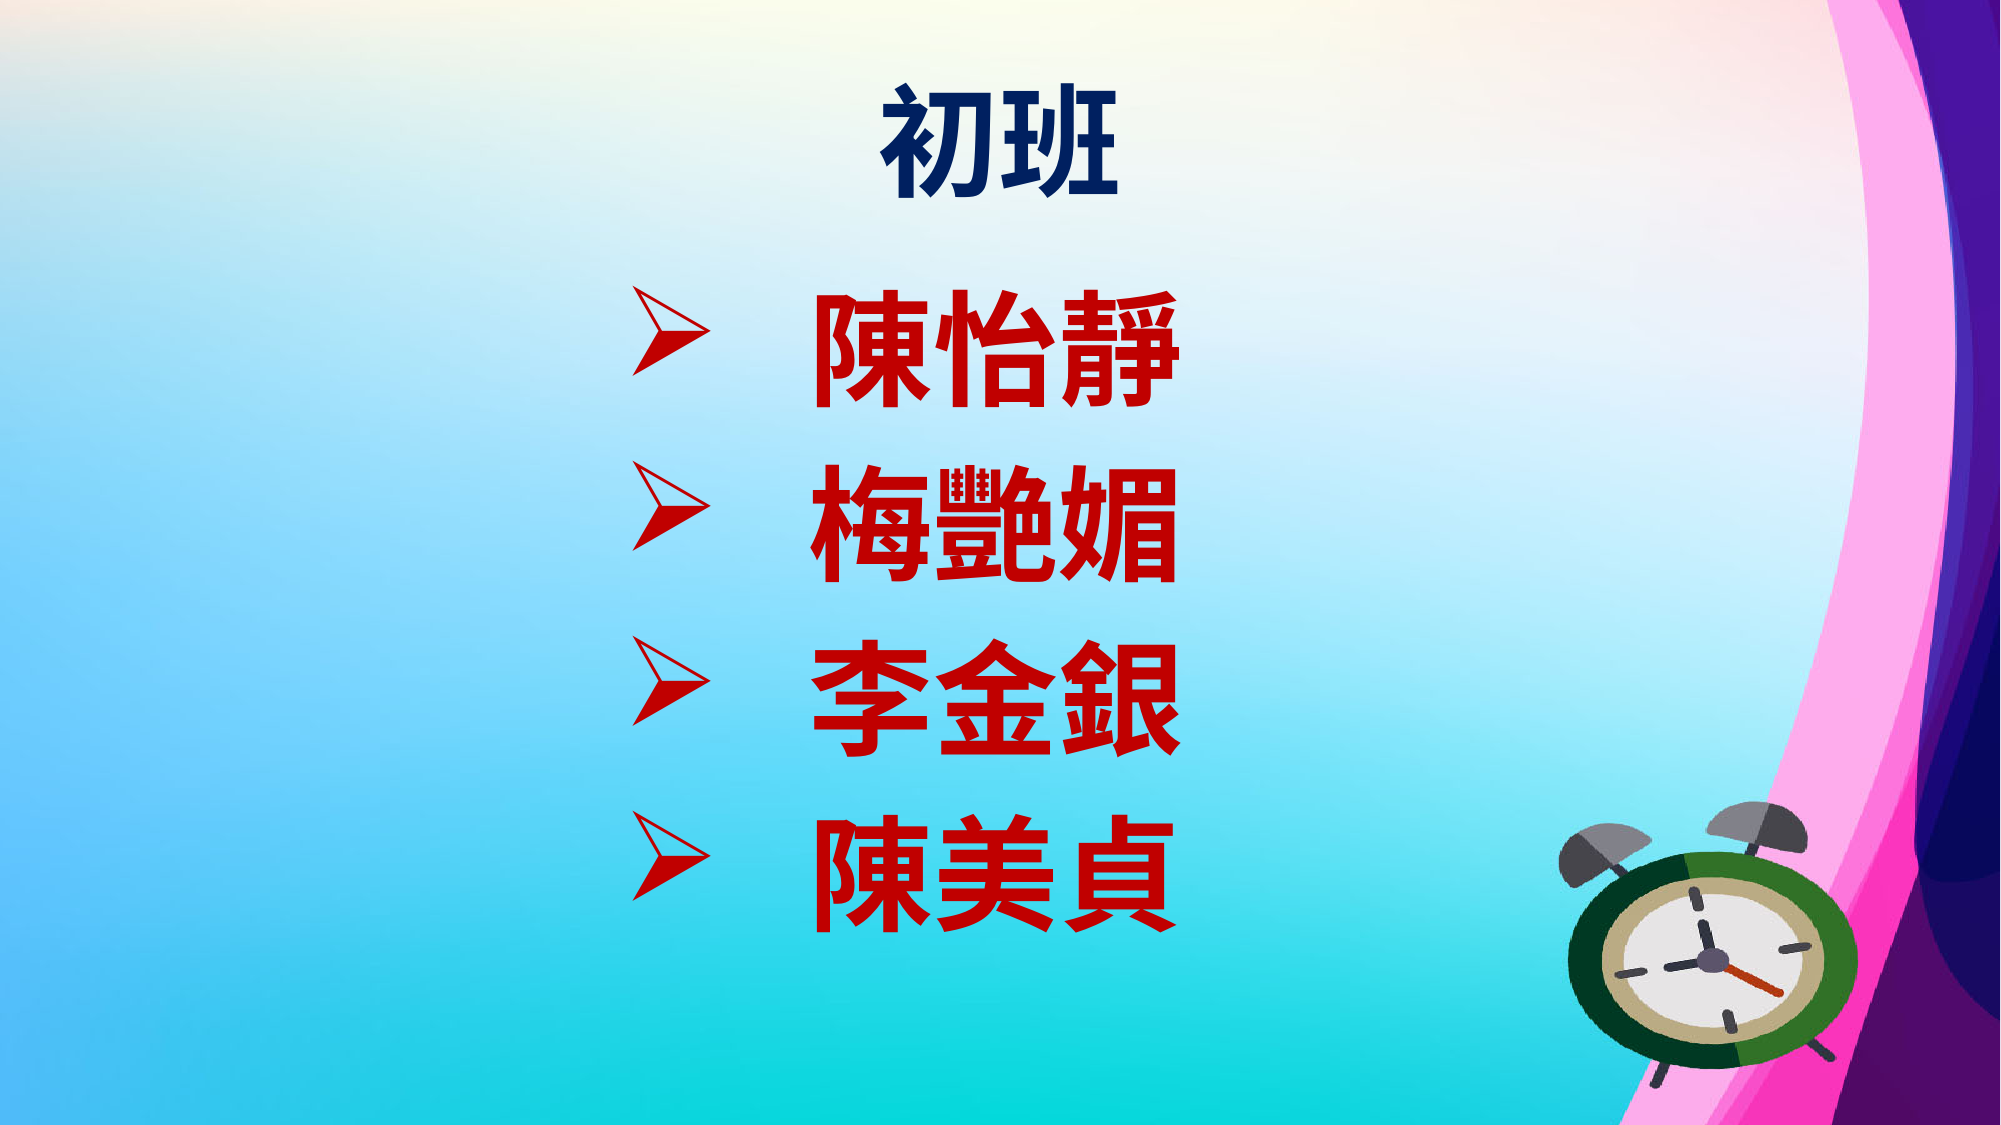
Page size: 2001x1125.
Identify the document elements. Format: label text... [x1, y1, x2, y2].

list 陳怡靜 梅艷媚 李金銀 陳美貞 [607, 263, 1208, 1007]
picture [0, 0, 2001, 1125]
title 初班 [99, 45, 1900, 233]
